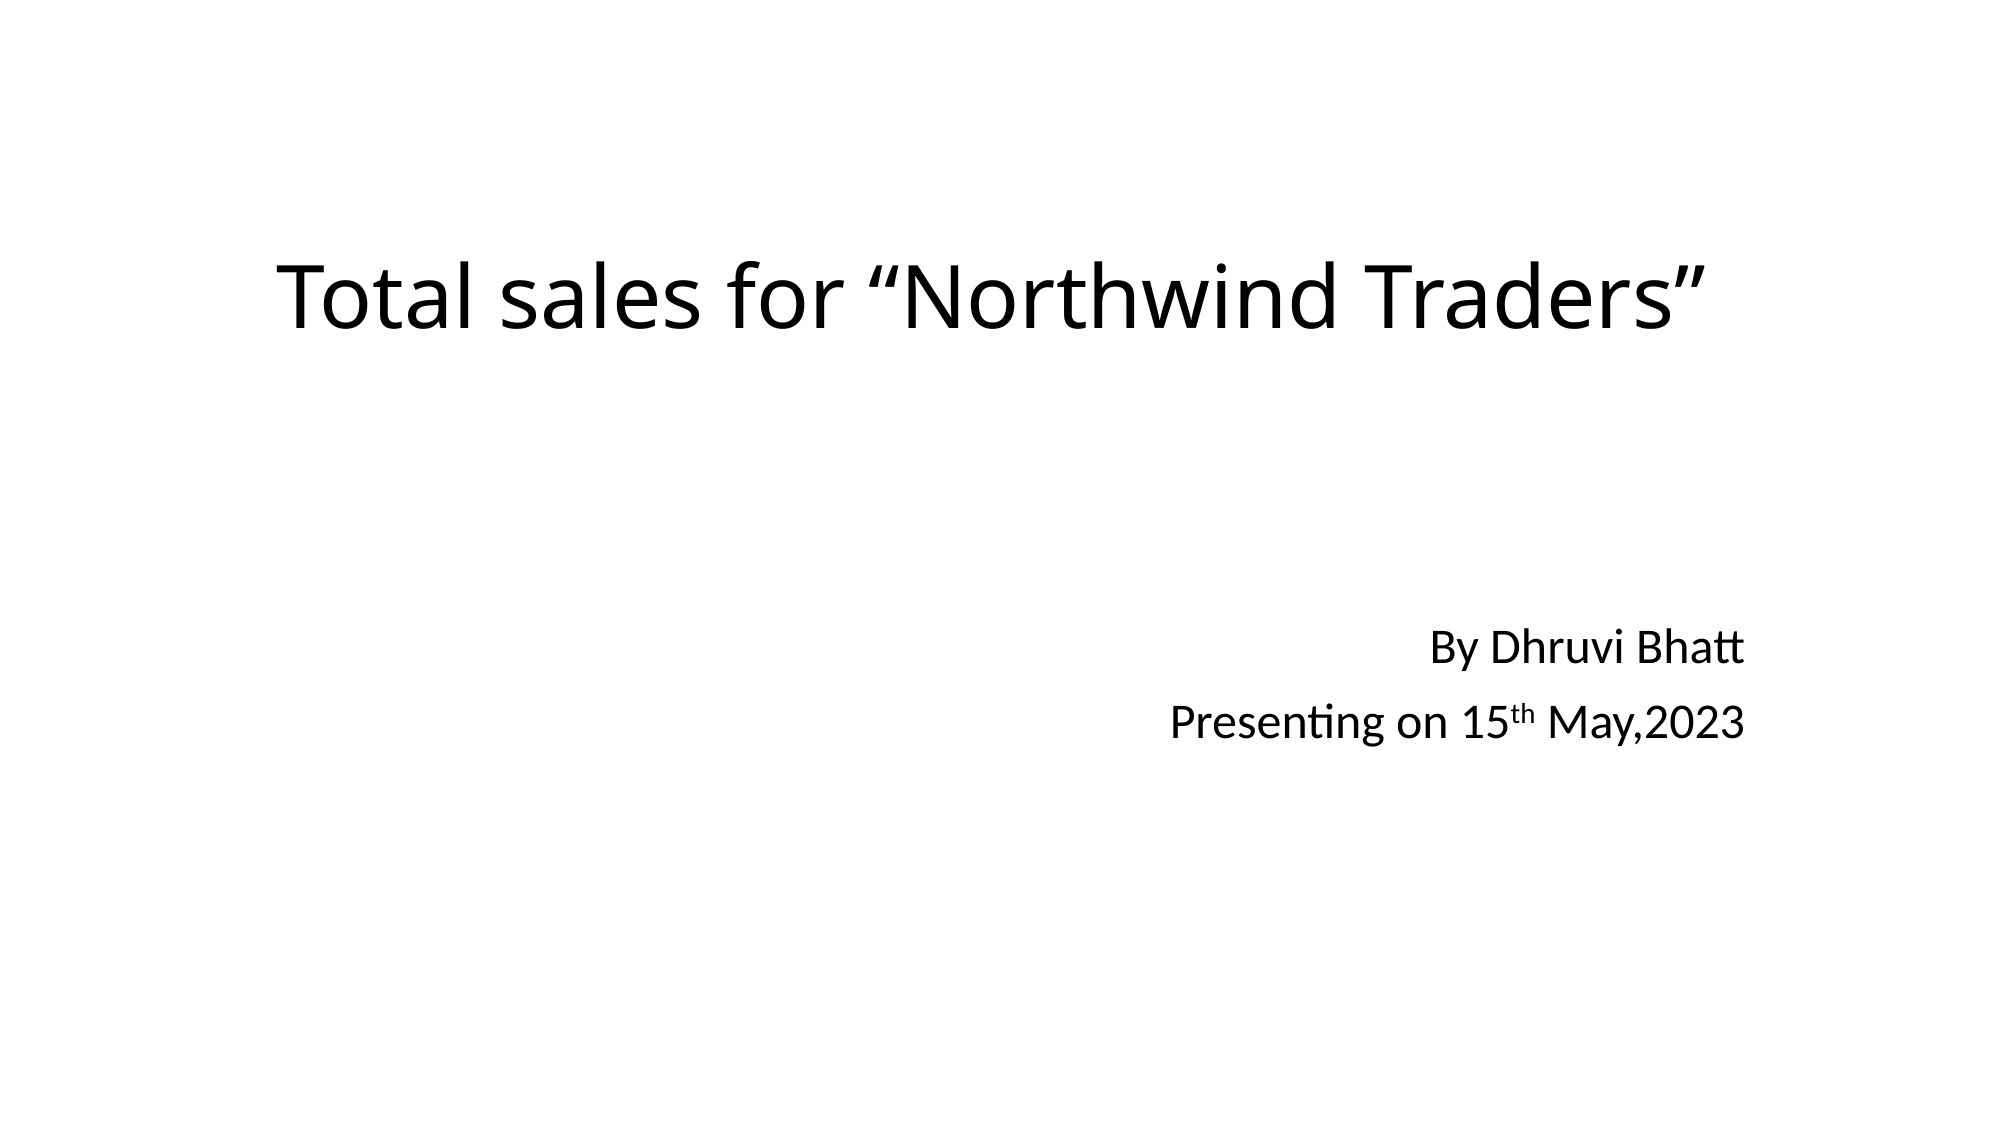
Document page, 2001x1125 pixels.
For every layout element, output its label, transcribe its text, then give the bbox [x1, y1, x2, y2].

subtitle By Dhruvi Bhatt Presenting on 15th May,2023 [1035, 612, 1761, 762]
title Total sales for “Northwind Traders” [249, 184, 1734, 355]
